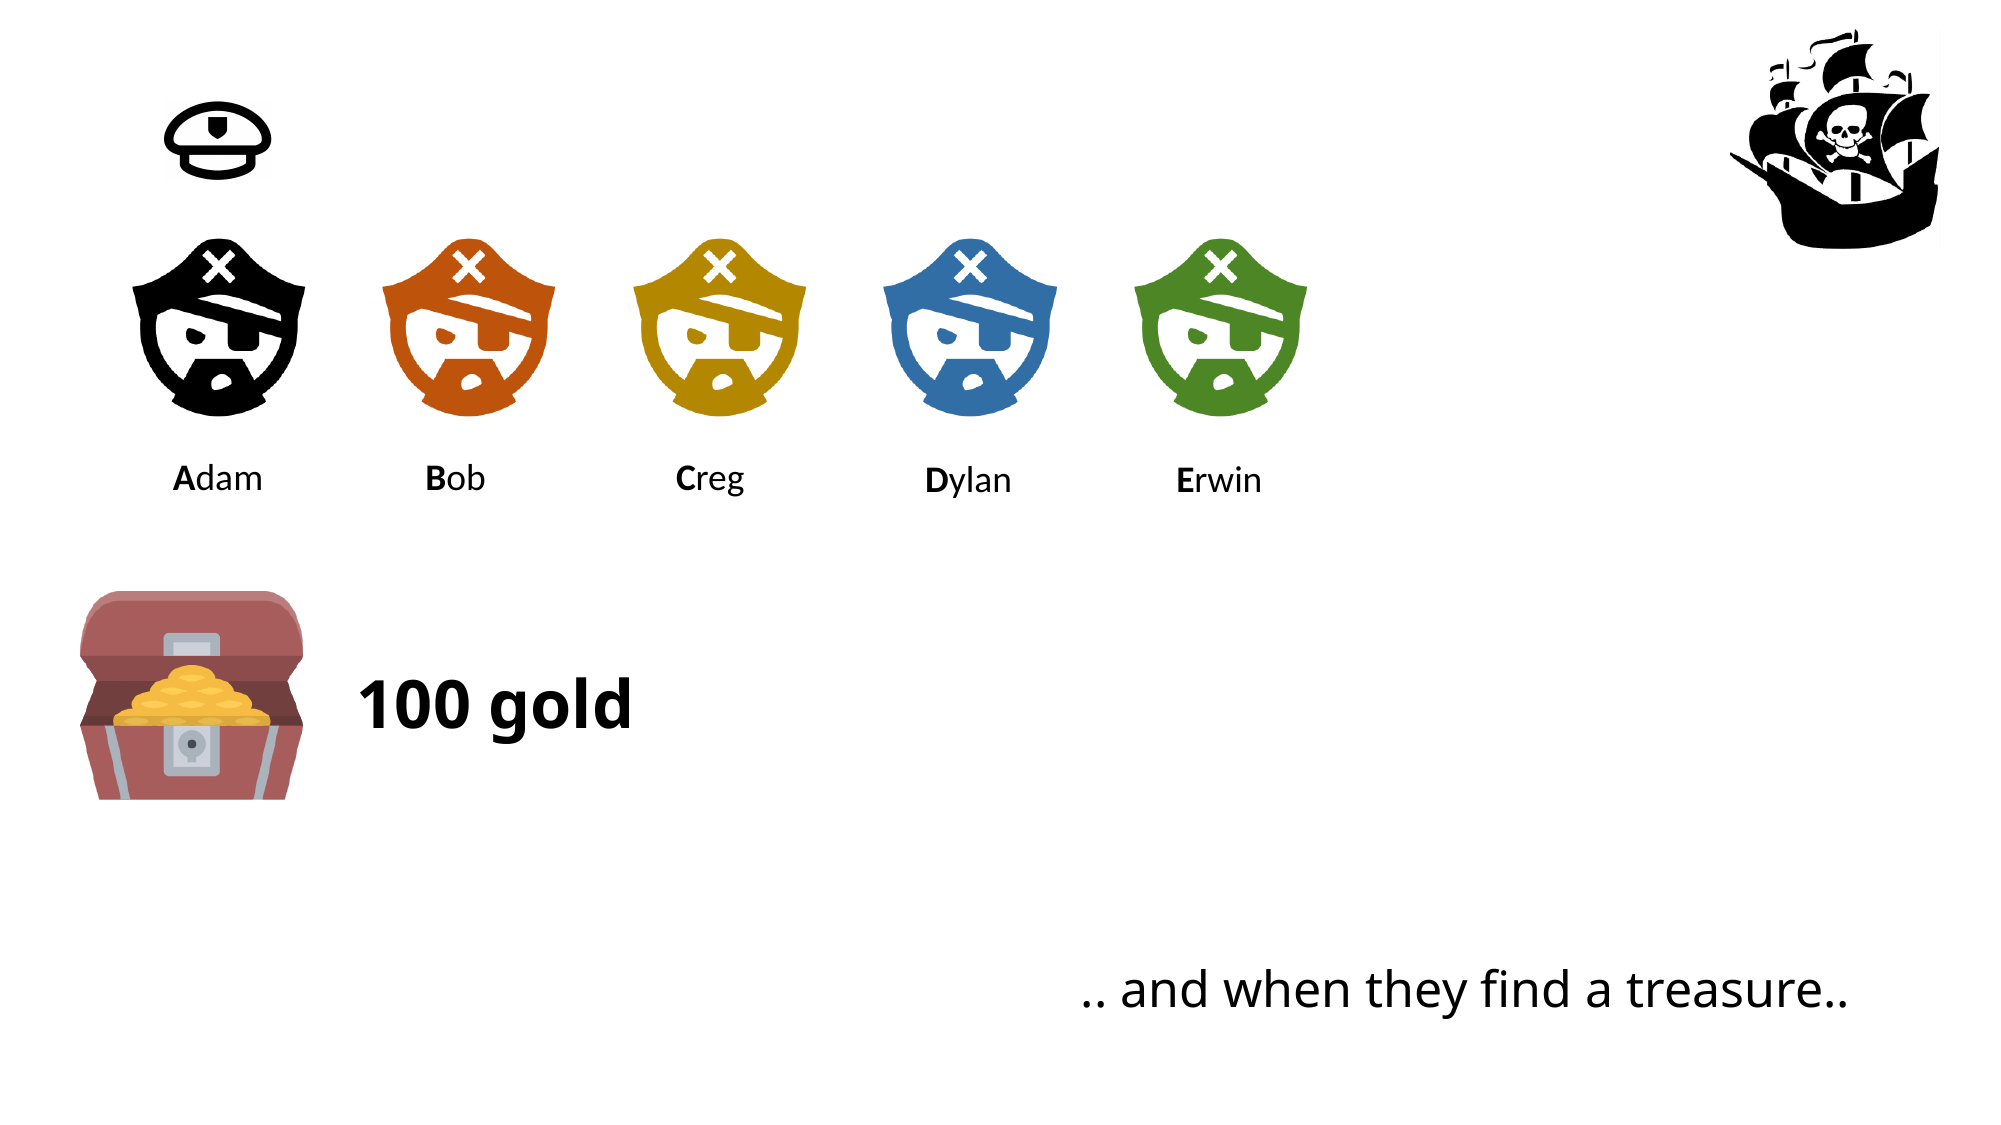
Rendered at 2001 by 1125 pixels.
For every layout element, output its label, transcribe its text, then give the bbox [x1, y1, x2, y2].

text_box Creg [661, 445, 760, 506]
text_box .. and when they find a treasure.. [1066, 950, 1866, 1025]
text_box Adam [158, 445, 279, 506]
picture [1126, 230, 1315, 423]
picture [1730, 29, 1940, 251]
picture [625, 230, 814, 423]
picture [164, 100, 272, 180]
text_box Dylan [910, 447, 1027, 508]
picture [80, 584, 303, 806]
text_box 100 gold [341, 654, 650, 750]
picture [374, 230, 563, 423]
text_box Erwin [1161, 447, 1278, 508]
picture [123, 230, 313, 423]
picture [875, 230, 1065, 423]
text_box Bob [410, 445, 501, 506]
